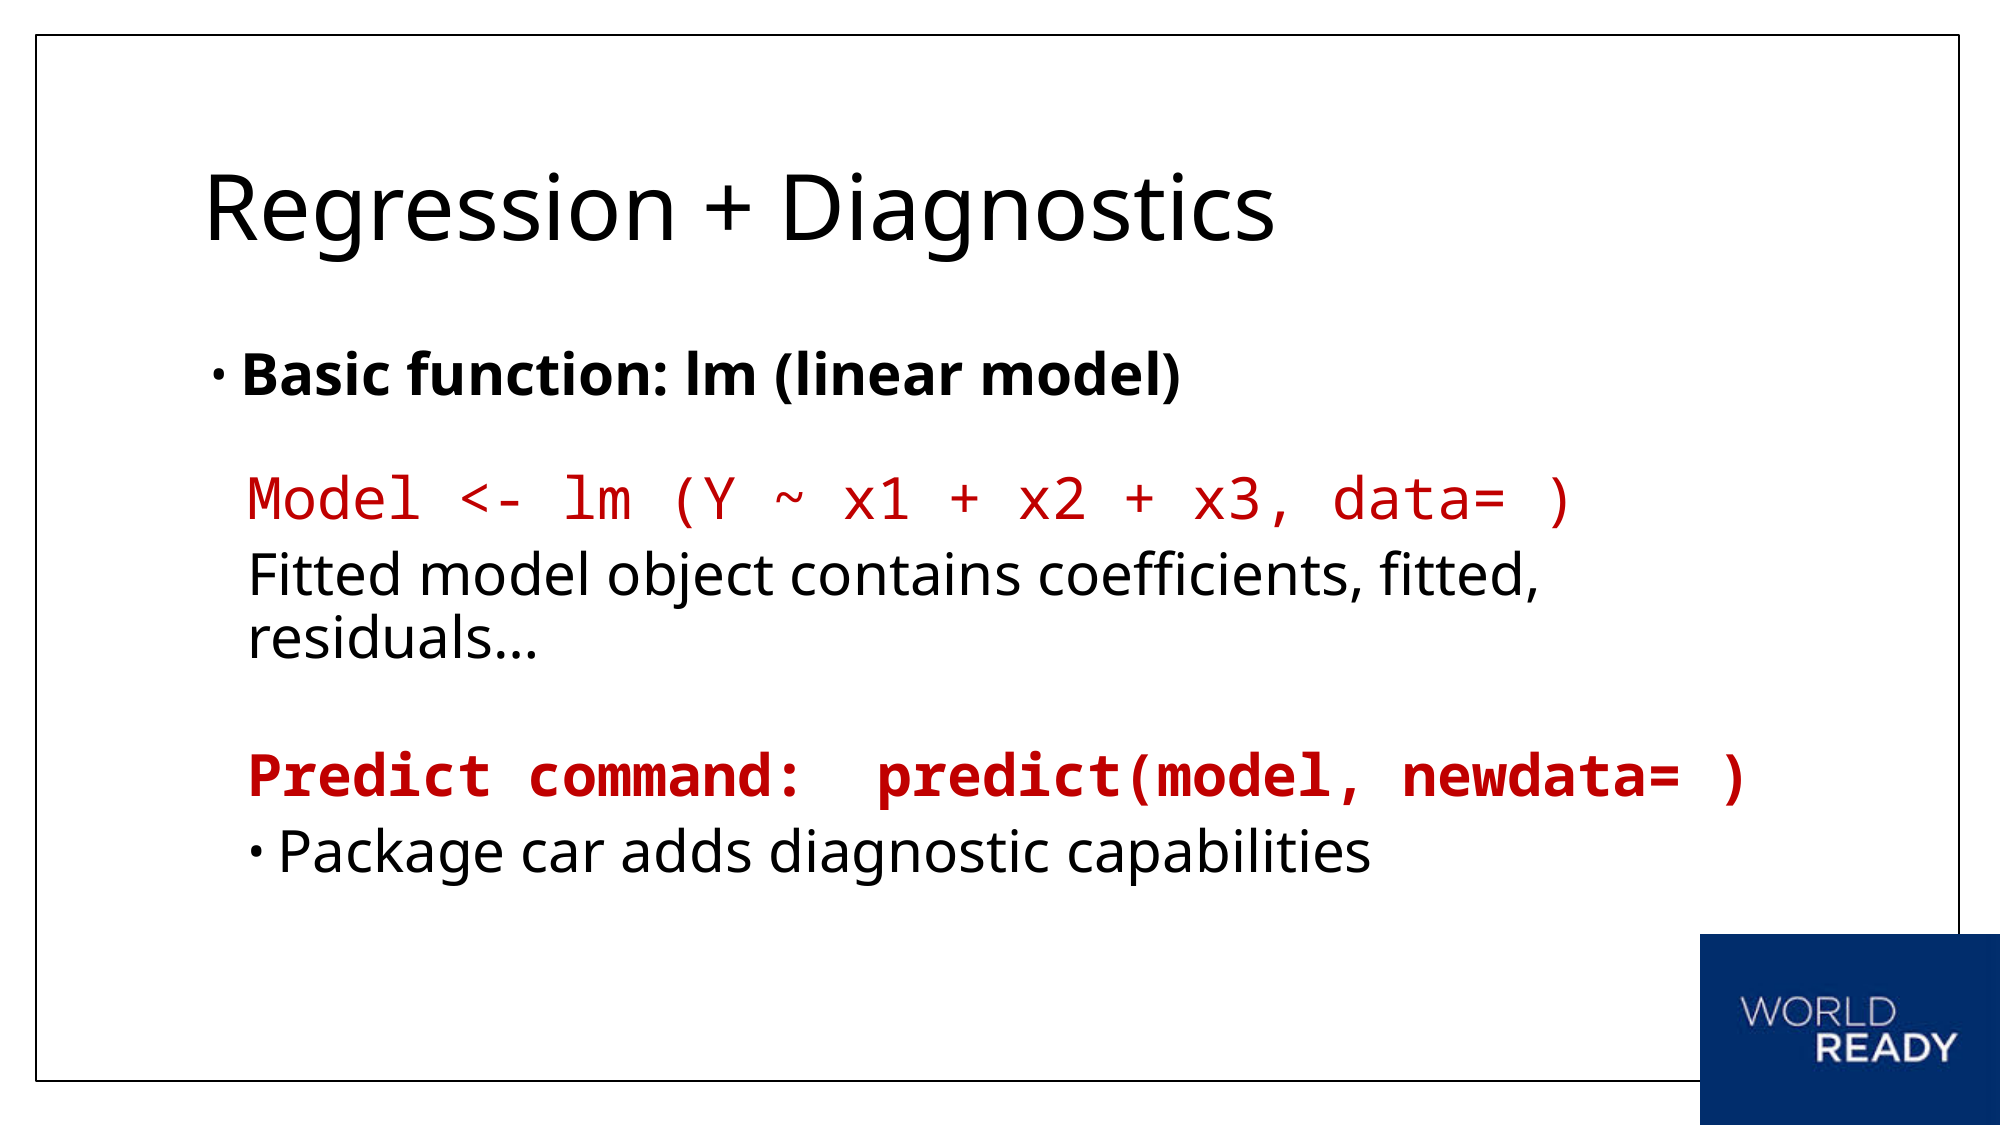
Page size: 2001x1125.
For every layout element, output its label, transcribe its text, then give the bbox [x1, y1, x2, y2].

title Regression + Diagnostics [187, 99, 1808, 323]
picture [1700, 934, 2000, 1125]
list Basic function: lm (linear model) Model <- lm (Y ~ x1 + x2 + x3, data= ) Fitted model object contains coefficients, fitted, residuals… Predict command: predict(model, newdata= ) Package car adds diagnostic capabilities [187, 337, 1808, 1000]
